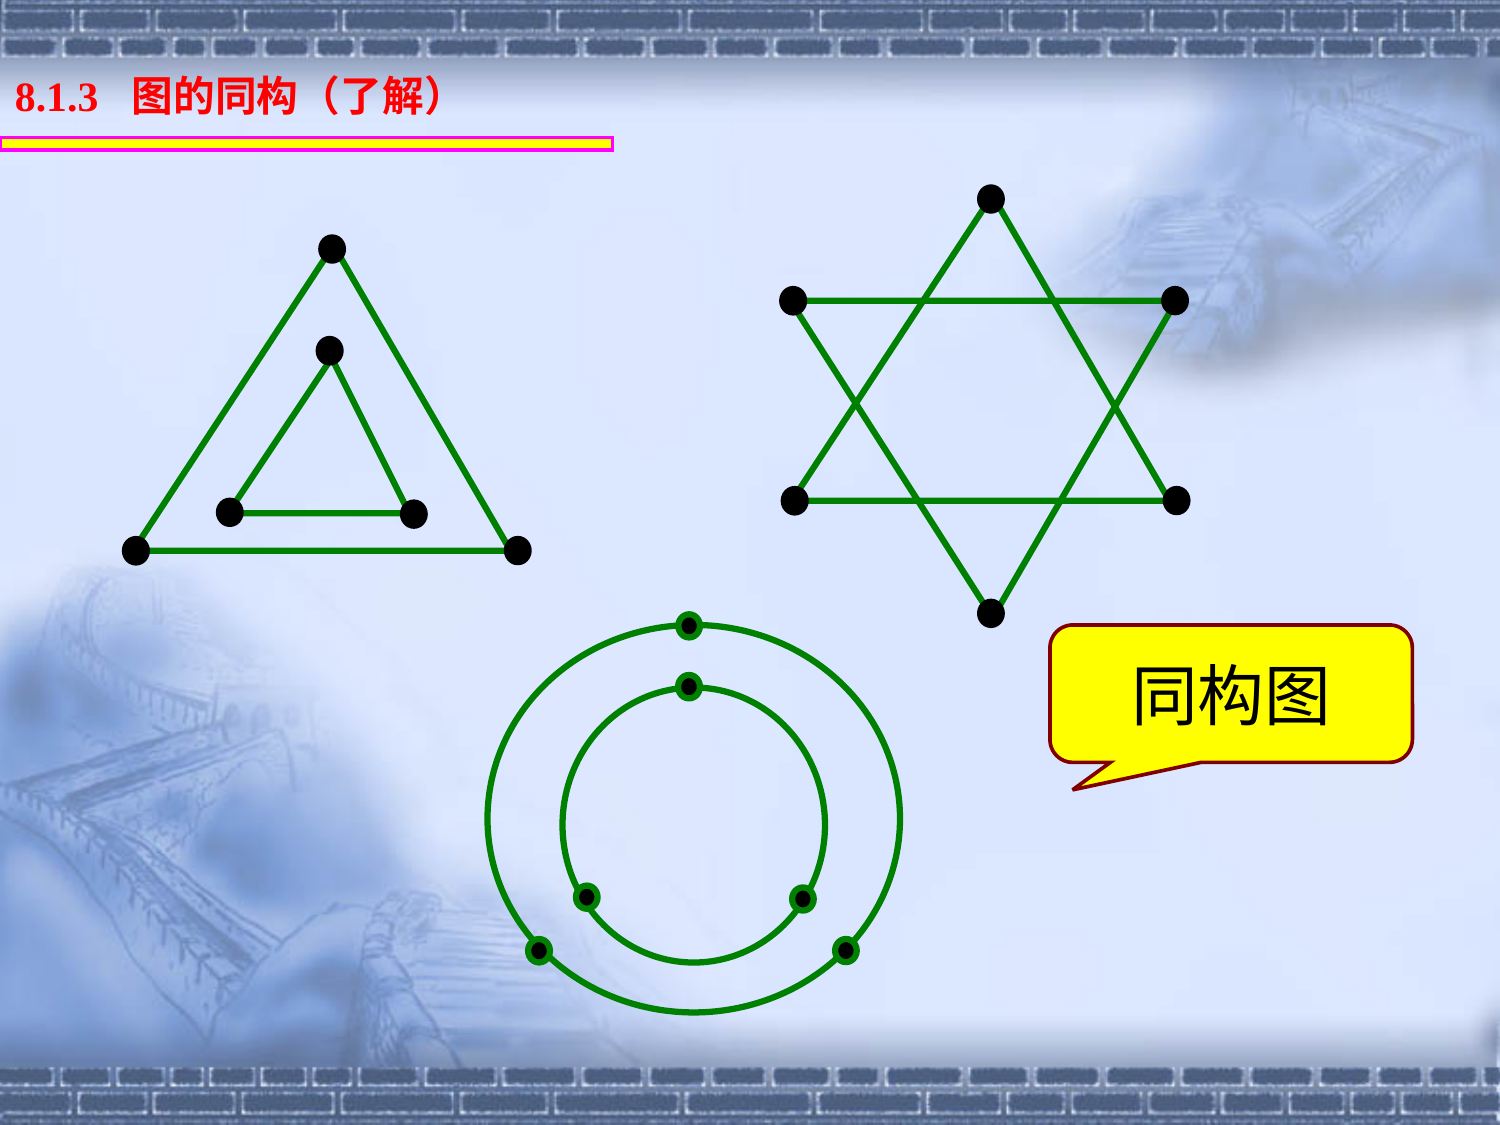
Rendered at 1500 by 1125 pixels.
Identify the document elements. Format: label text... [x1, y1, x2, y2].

text_box [0, 137, 613, 150]
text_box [487, 614, 901, 1013]
text_box 同构图 [1049, 624, 1413, 790]
text_box 8.1.3 图的同构（了解） [0, 62, 650, 128]
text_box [124, 237, 529, 563]
picture [0, 0, 1500, 1125]
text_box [781, 187, 1188, 626]
